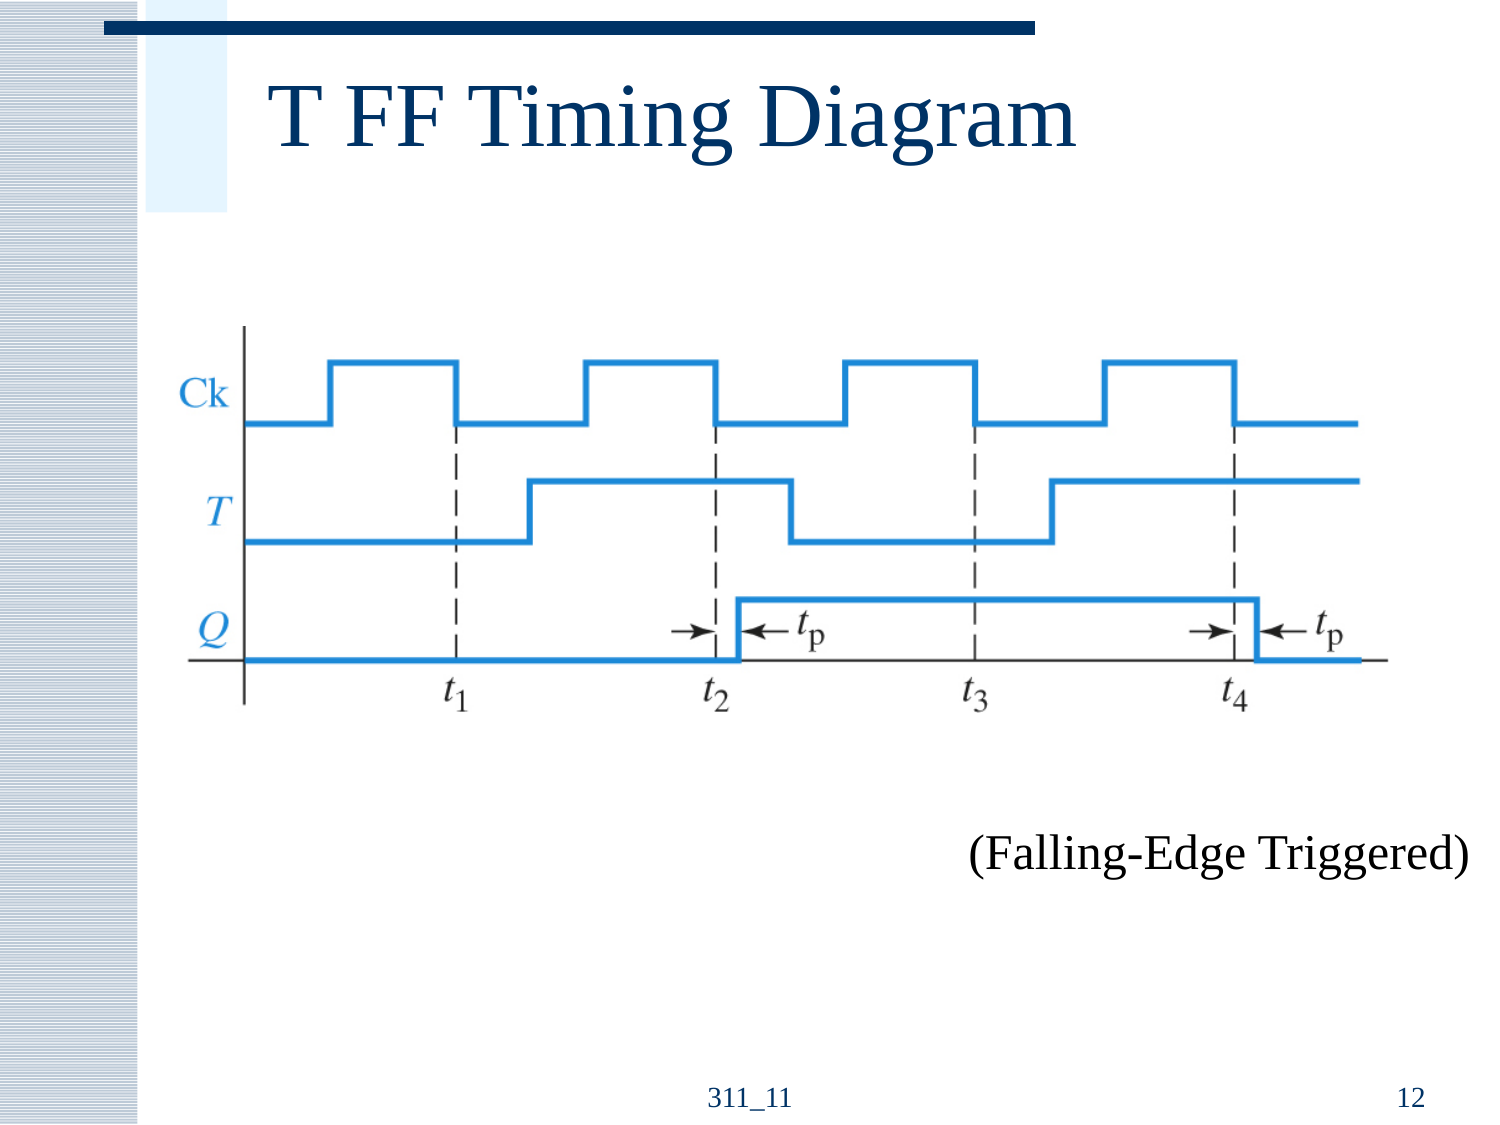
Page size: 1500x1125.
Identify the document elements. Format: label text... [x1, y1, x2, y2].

picture [162, 326, 1389, 713]
slide_number 12 [1080, 1045, 1442, 1122]
title T FF Timing Diagram [251, 24, 1463, 213]
text_box (Falling-Edge Triggered) [953, 812, 1486, 888]
footer 311_11 [612, 1045, 888, 1122]
